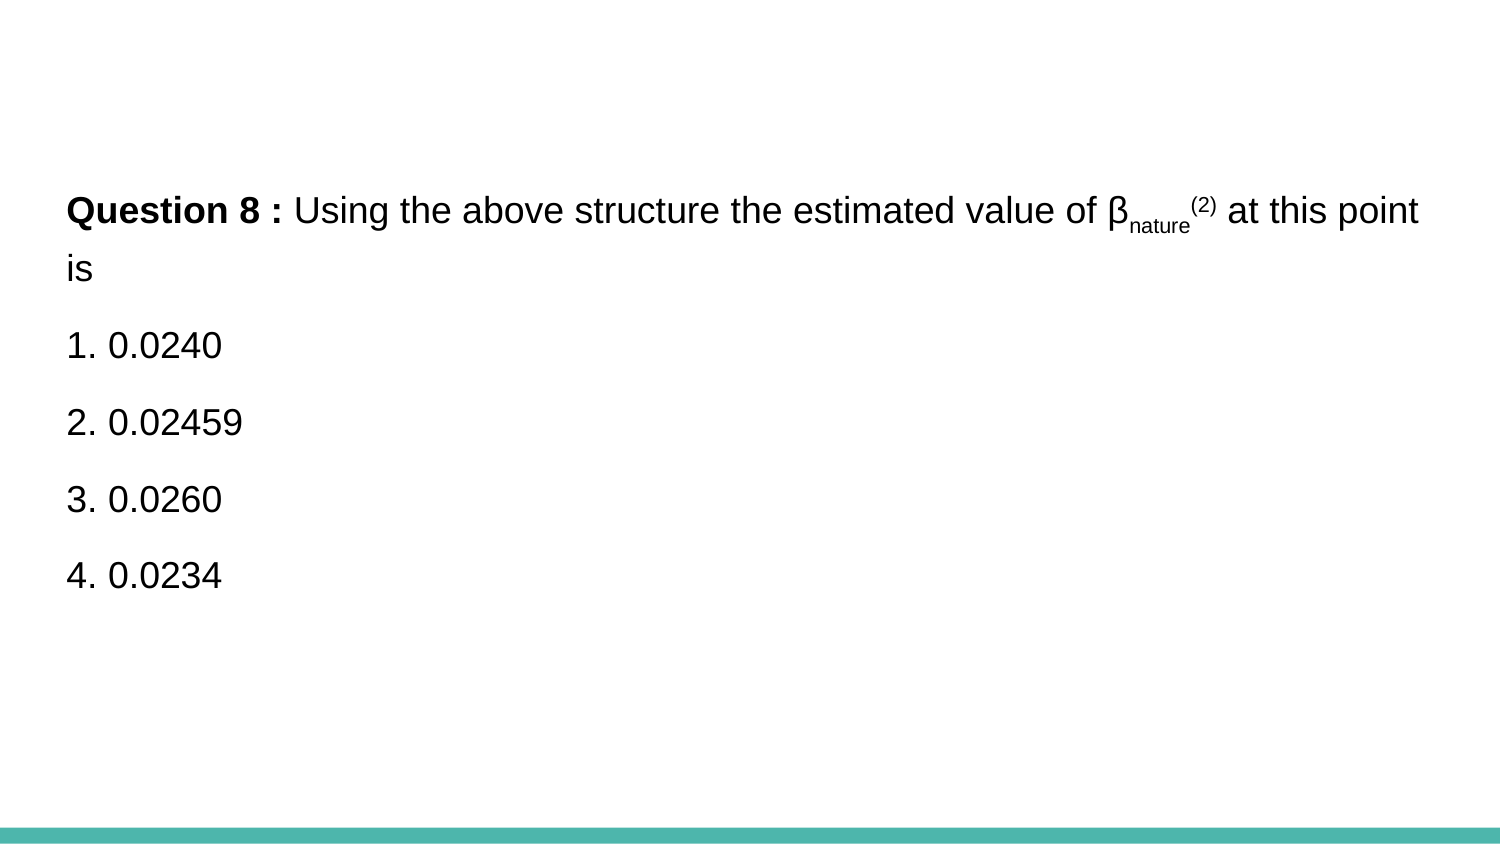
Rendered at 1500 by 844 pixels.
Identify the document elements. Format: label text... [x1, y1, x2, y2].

list Question 8 : Using the above structure the estimated value of βnature(2) at this point is 1. 0.0240 2. 0.02459 3. 0.0260 4. 0.0234 [51, 163, 1450, 645]
